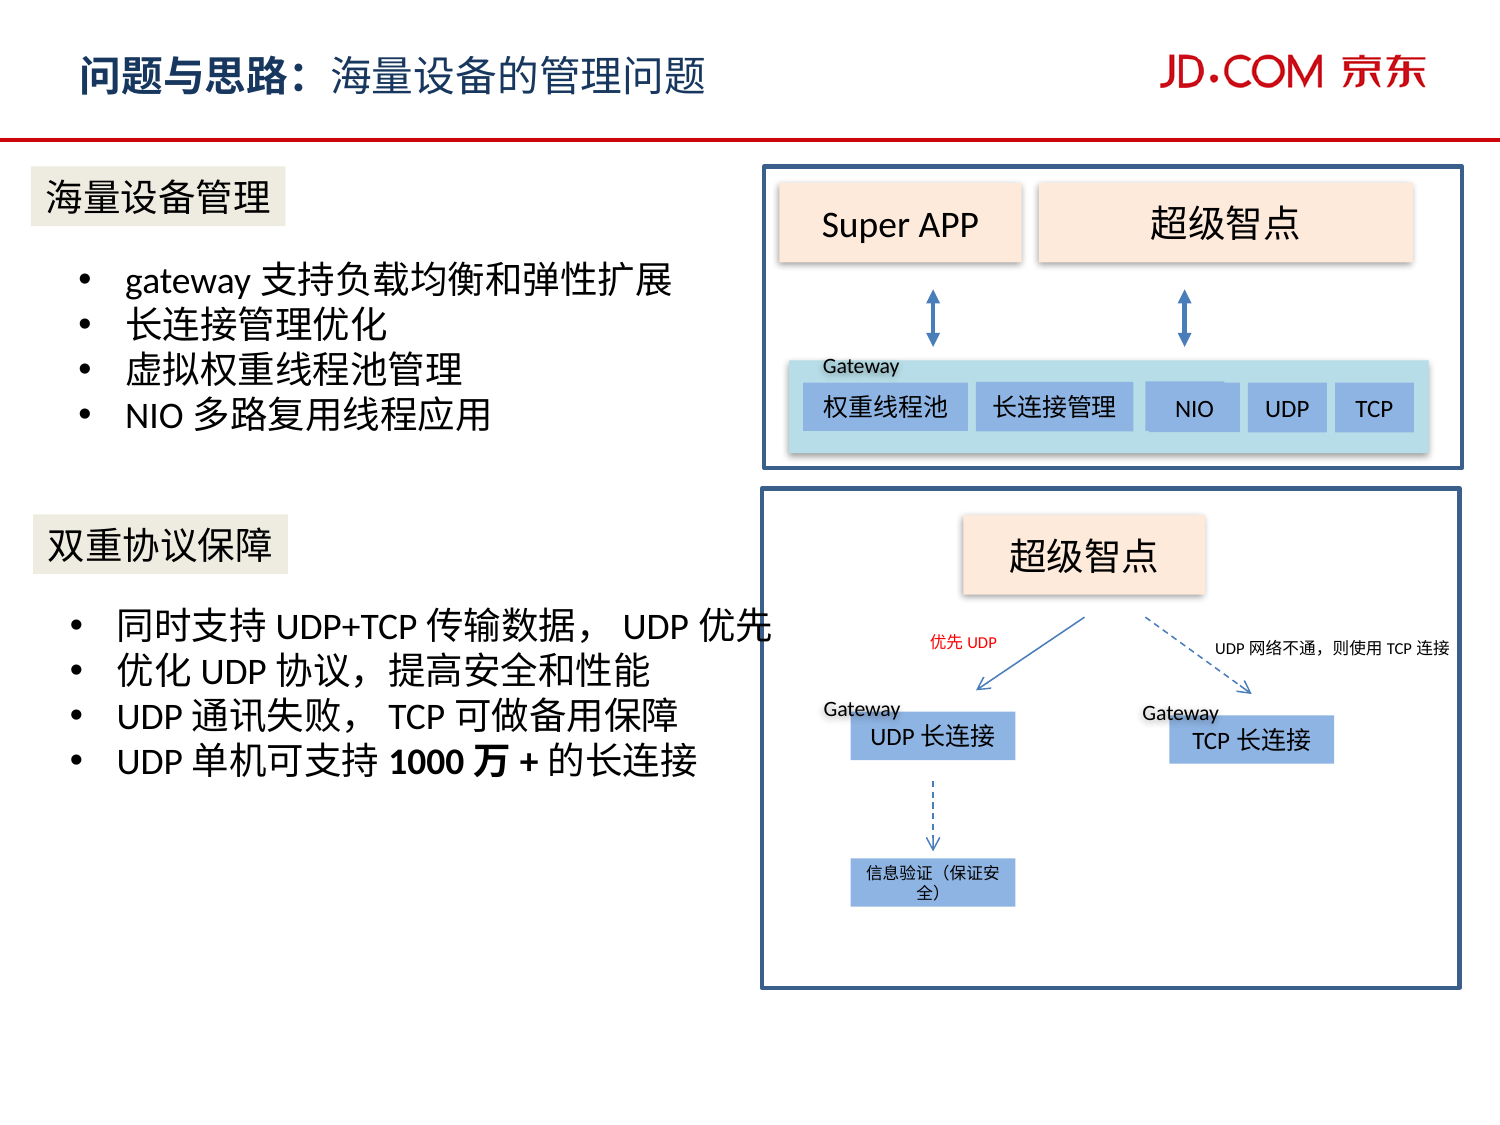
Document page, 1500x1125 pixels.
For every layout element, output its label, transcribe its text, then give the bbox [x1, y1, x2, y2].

text_box TCP长连接 [1167, 713, 1336, 766]
text_box Gateway [1092, 693, 1269, 730]
text_box 海量设备管理 [30, 166, 286, 227]
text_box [1145, 616, 1252, 695]
text_box gateway支持负载均衡和弹性扩展 长连接管理优化 虚拟权重线程池管理 NIO多路复用线程应用 [63, 248, 688, 444]
text_box [760, 486, 1462, 990]
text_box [773, 346, 1429, 454]
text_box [975, 616, 1085, 691]
text_box [762, 164, 1464, 470]
picture [0, 0, 1500, 1125]
text_box 问题与思路：海量设备的管理问题 [64, 42, 1140, 120]
text_box 超级智点 [963, 514, 1206, 595]
text_box 优先UDP [915, 624, 970, 660]
text_box 双重协议保障 [33, 514, 288, 574]
text_box 信息验证（保证安全） [849, 856, 1018, 909]
text_box UDP网络不通，则使用TCP连接 [1255, 630, 1465, 666]
text_box UDP长连接 [849, 710, 1018, 762]
text_box 同时支持UDP+TCP传输数据，UDP优先 优化UDP协议，提高安全和性能 UDP通讯失败，TCP可做备用保障 UDP单机可支持1000万+的长连接 [54, 594, 788, 790]
text_box Gateway [788, 690, 950, 726]
